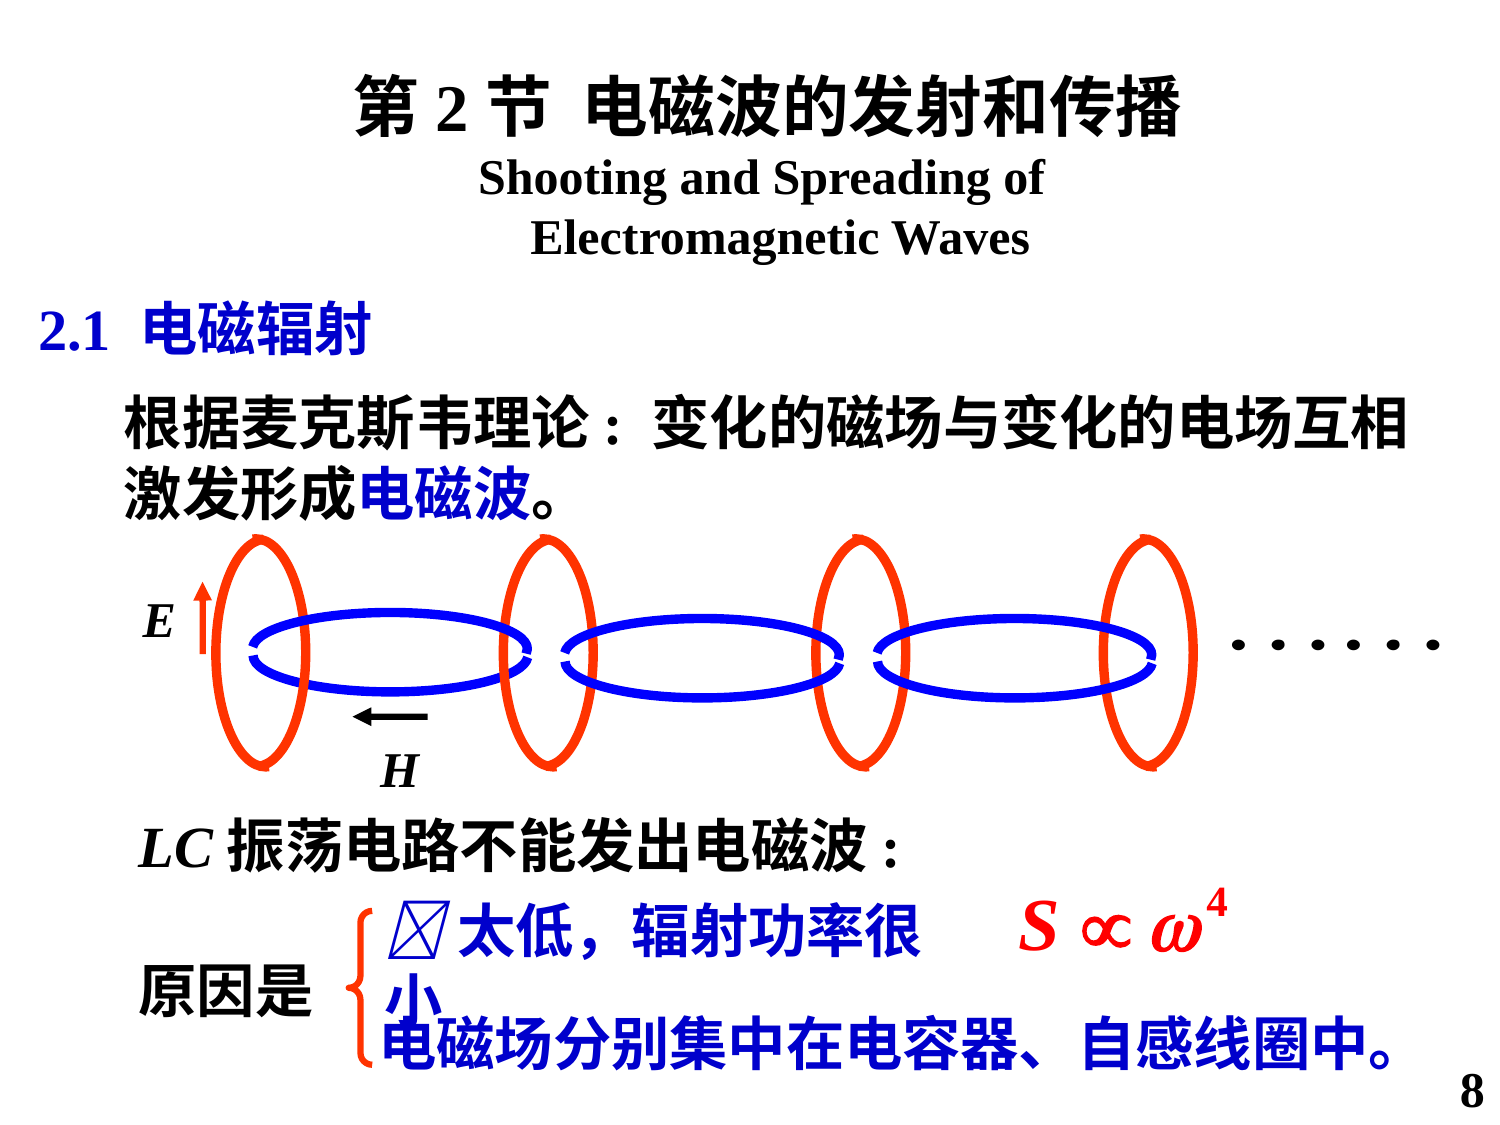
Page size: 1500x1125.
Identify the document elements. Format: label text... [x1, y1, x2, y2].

text_box 根据麦克斯韦理论: 变化的磁场与变化的电场互相激发形成电磁波。 [109, 379, 1438, 535]
text_box [1103, 659, 1143, 663]
text_box [1105, 676, 1145, 766]
text_box [540, 538, 594, 767]
text_box H [365, 730, 434, 802]
text_box [503, 543, 545, 766]
text_box [252, 538, 304, 640]
text_box 太低，辐射功率很小 [370, 887, 981, 1042]
text_box [564, 618, 840, 660]
text_box 原因是 [123, 946, 360, 1032]
text_box [1104, 543, 1142, 640]
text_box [1003, 869, 1241, 970]
text_box 电磁场分别集中在电容器、自感线圈中。 [363, 999, 1447, 1085]
text_box [255, 647, 306, 767]
text_box 第2节 电磁波的发射和传播 Shooting and Spreading of Electromagnetic Waves [115, 53, 1421, 273]
text_box [1140, 538, 1194, 767]
text_box [815, 543, 857, 766]
text_box 2.1 电磁辐射 [23, 284, 839, 370]
text_box E [127, 580, 191, 655]
text_box [215, 543, 257, 766]
text_box [565, 661, 840, 698]
text_box 8 [1445, 1049, 1500, 1125]
text_box [348, 911, 370, 1061]
text_box [852, 538, 906, 767]
text_box [304, 655, 504, 692]
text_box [1216, 623, 1465, 690]
text_box [196, 581, 209, 655]
text_box LC振荡电路不能发出电磁波: [123, 802, 1045, 887]
text_box [352, 710, 428, 723]
text_box [877, 618, 1152, 660]
text_box [877, 661, 1153, 698]
text_box [252, 612, 528, 654]
